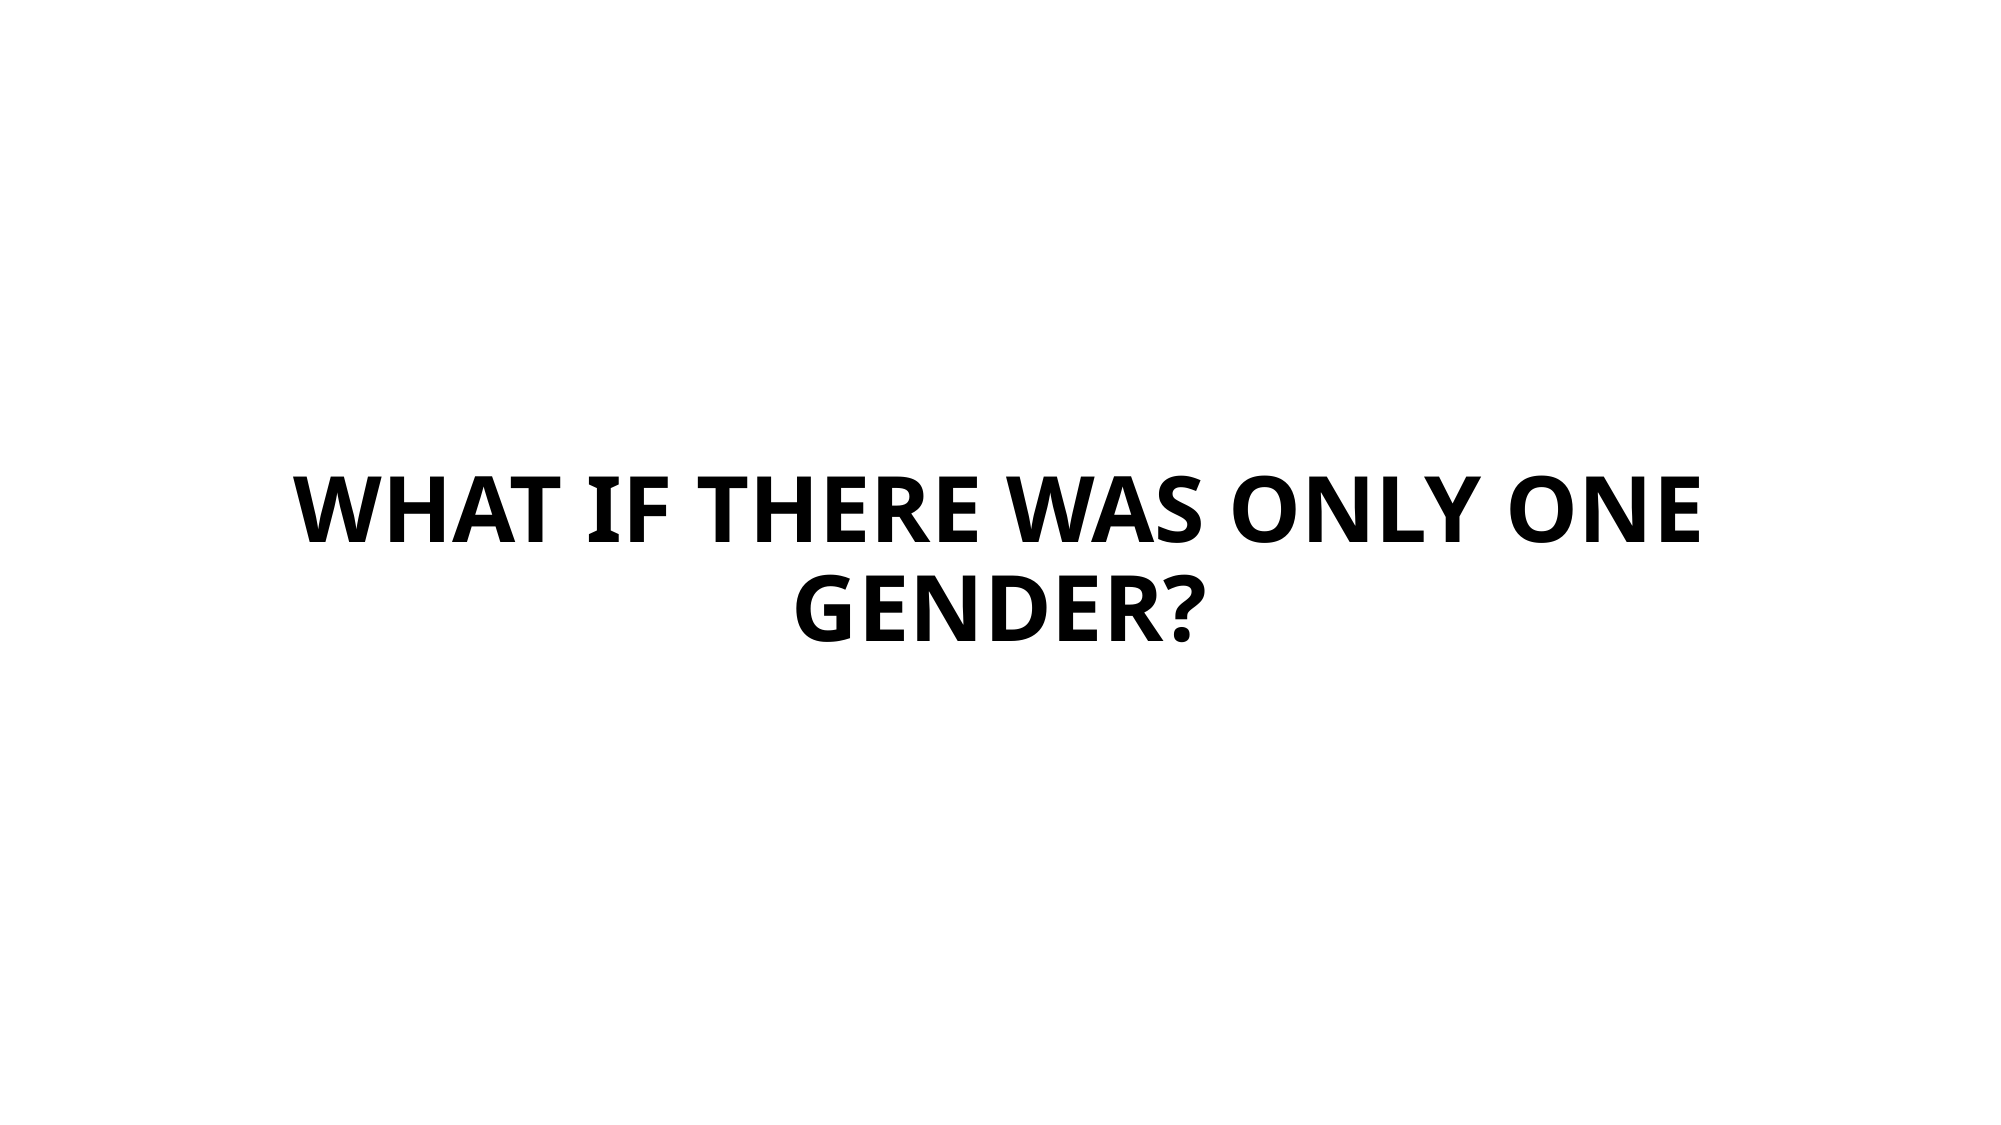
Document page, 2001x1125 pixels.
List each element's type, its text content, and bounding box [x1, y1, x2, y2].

title WHAT IF THERE WAS ONLY ONE GENDER? [137, 453, 1863, 672]
